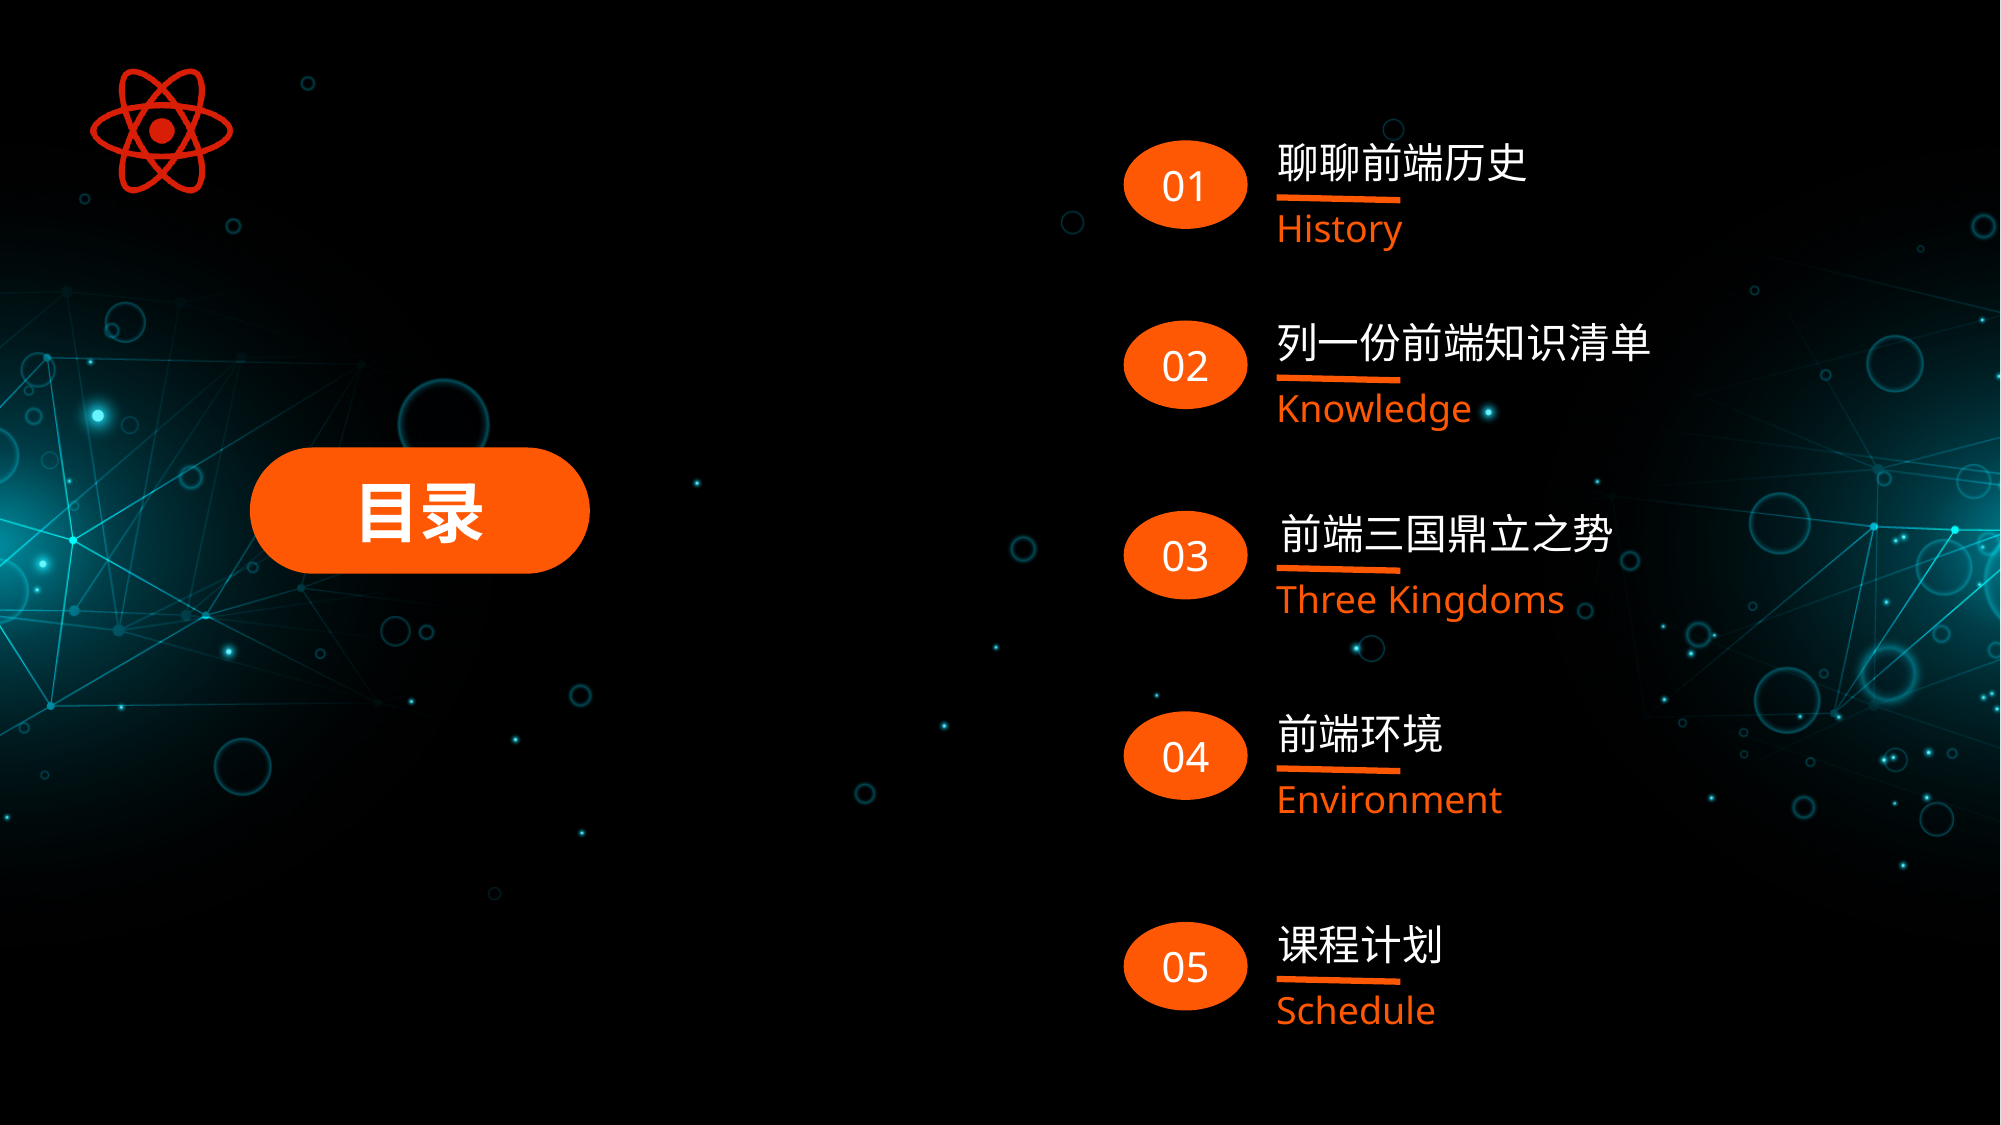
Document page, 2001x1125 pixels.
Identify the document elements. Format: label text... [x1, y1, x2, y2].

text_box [1123, 309, 1695, 439]
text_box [1123, 499, 1695, 630]
picture [0, 0, 2001, 1125]
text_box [1123, 700, 1695, 830]
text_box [1123, 911, 1695, 1041]
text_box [1123, 129, 1695, 259]
text_box 目录 [248, 446, 591, 575]
